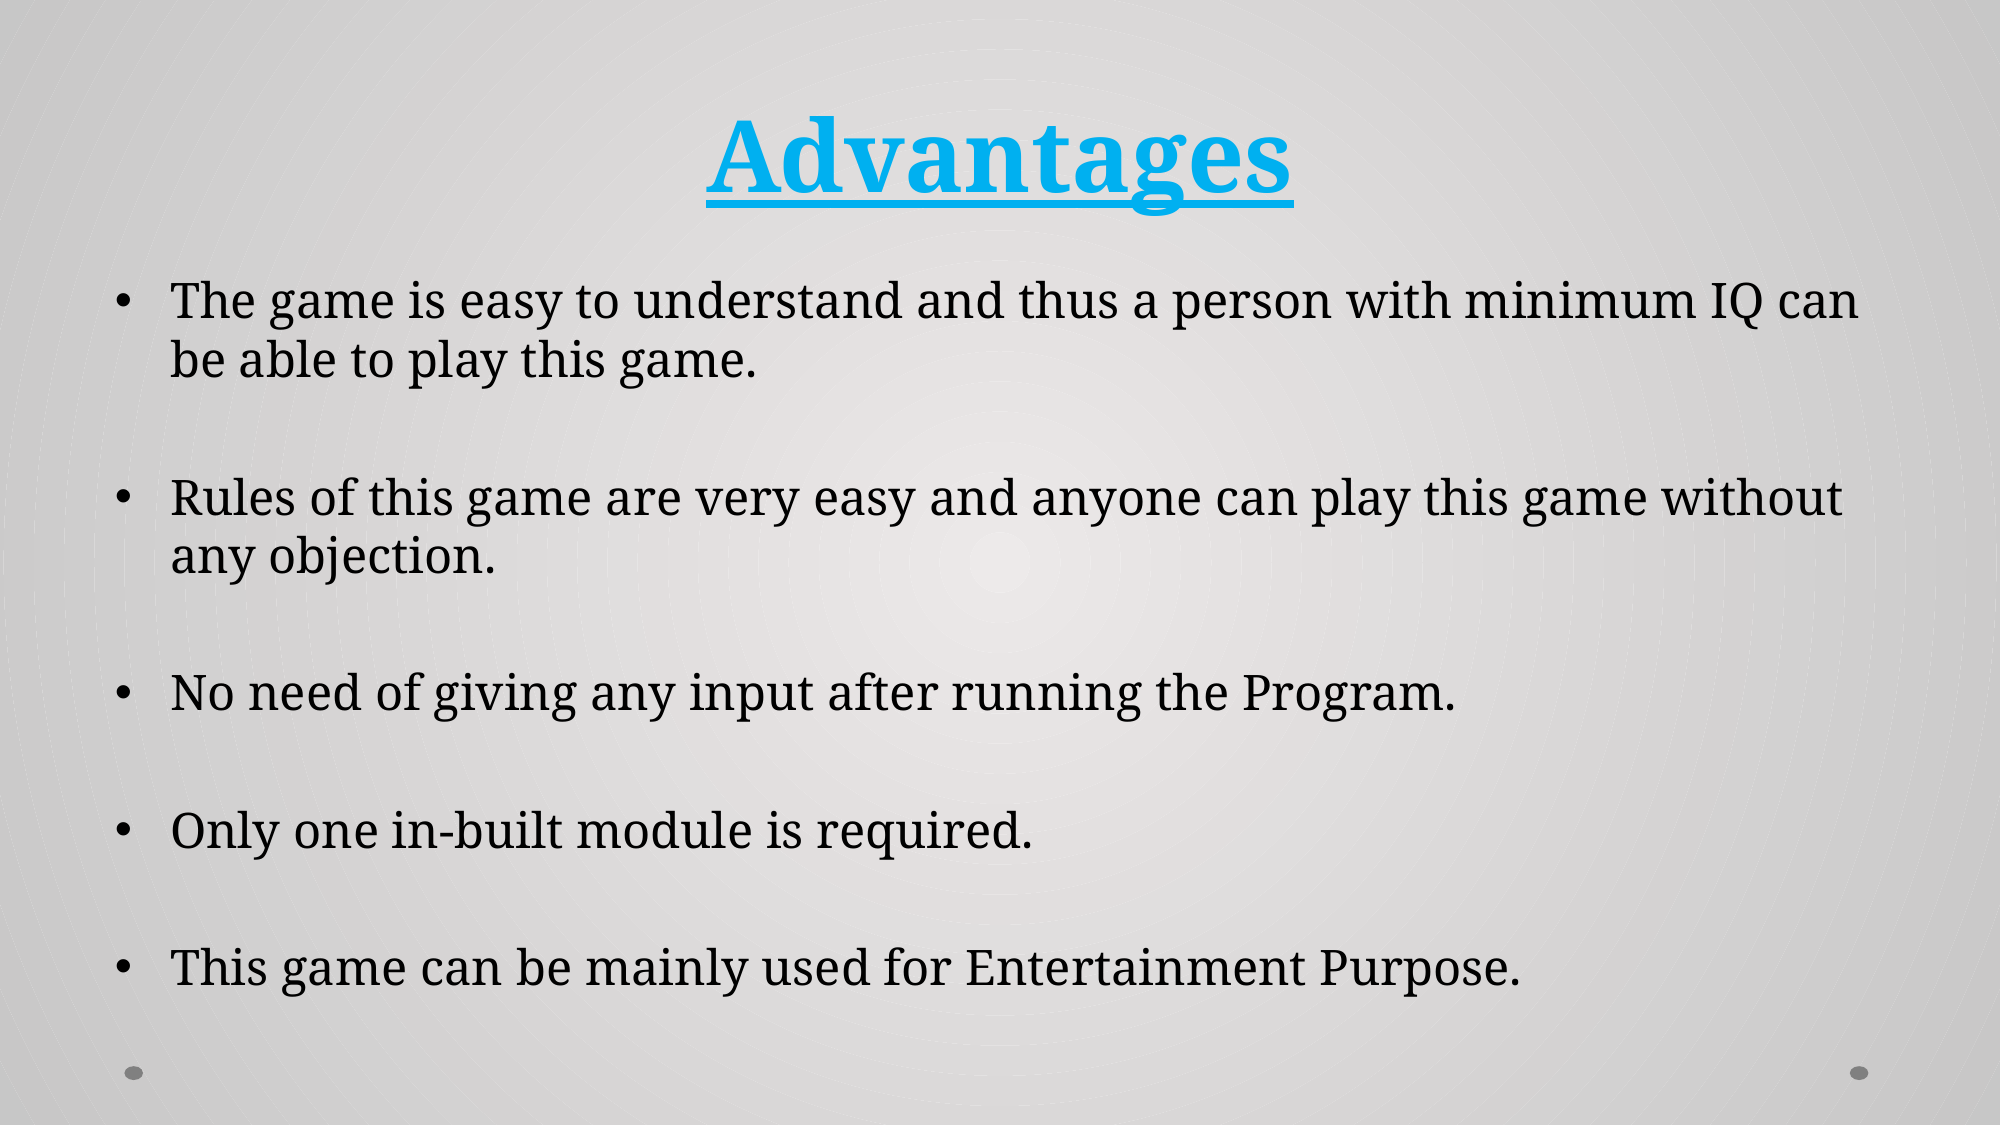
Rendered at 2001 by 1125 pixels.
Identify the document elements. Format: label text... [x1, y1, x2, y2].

list The game is easy to understand and thus a person with minimum IQ can be able to play this game. Rules of this game are very easy and anyone can play this game without any objection. No need of giving any input after running the Program. Only one in-built module is required. This game can be mainly used for Entertainment Purpose. [99, 262, 1900, 1005]
title Advantages [99, 52, 1900, 221]
